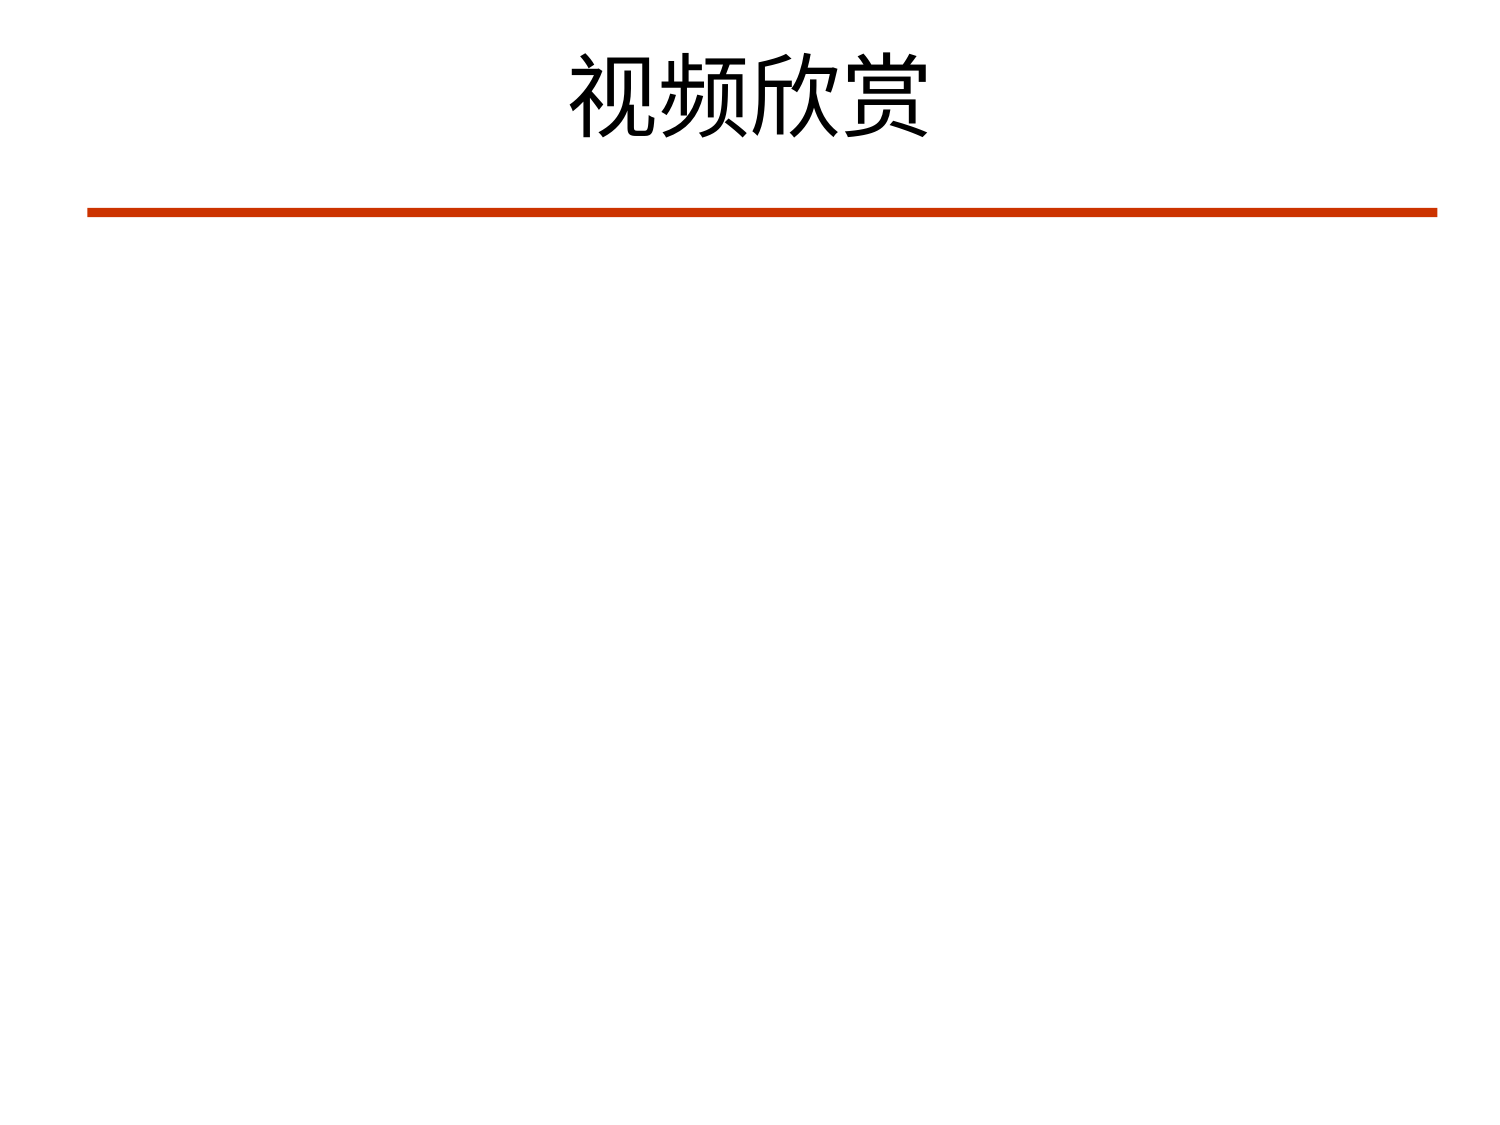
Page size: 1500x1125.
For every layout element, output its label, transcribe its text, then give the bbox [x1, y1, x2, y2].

title 视频欣赏 [112, 0, 1388, 188]
